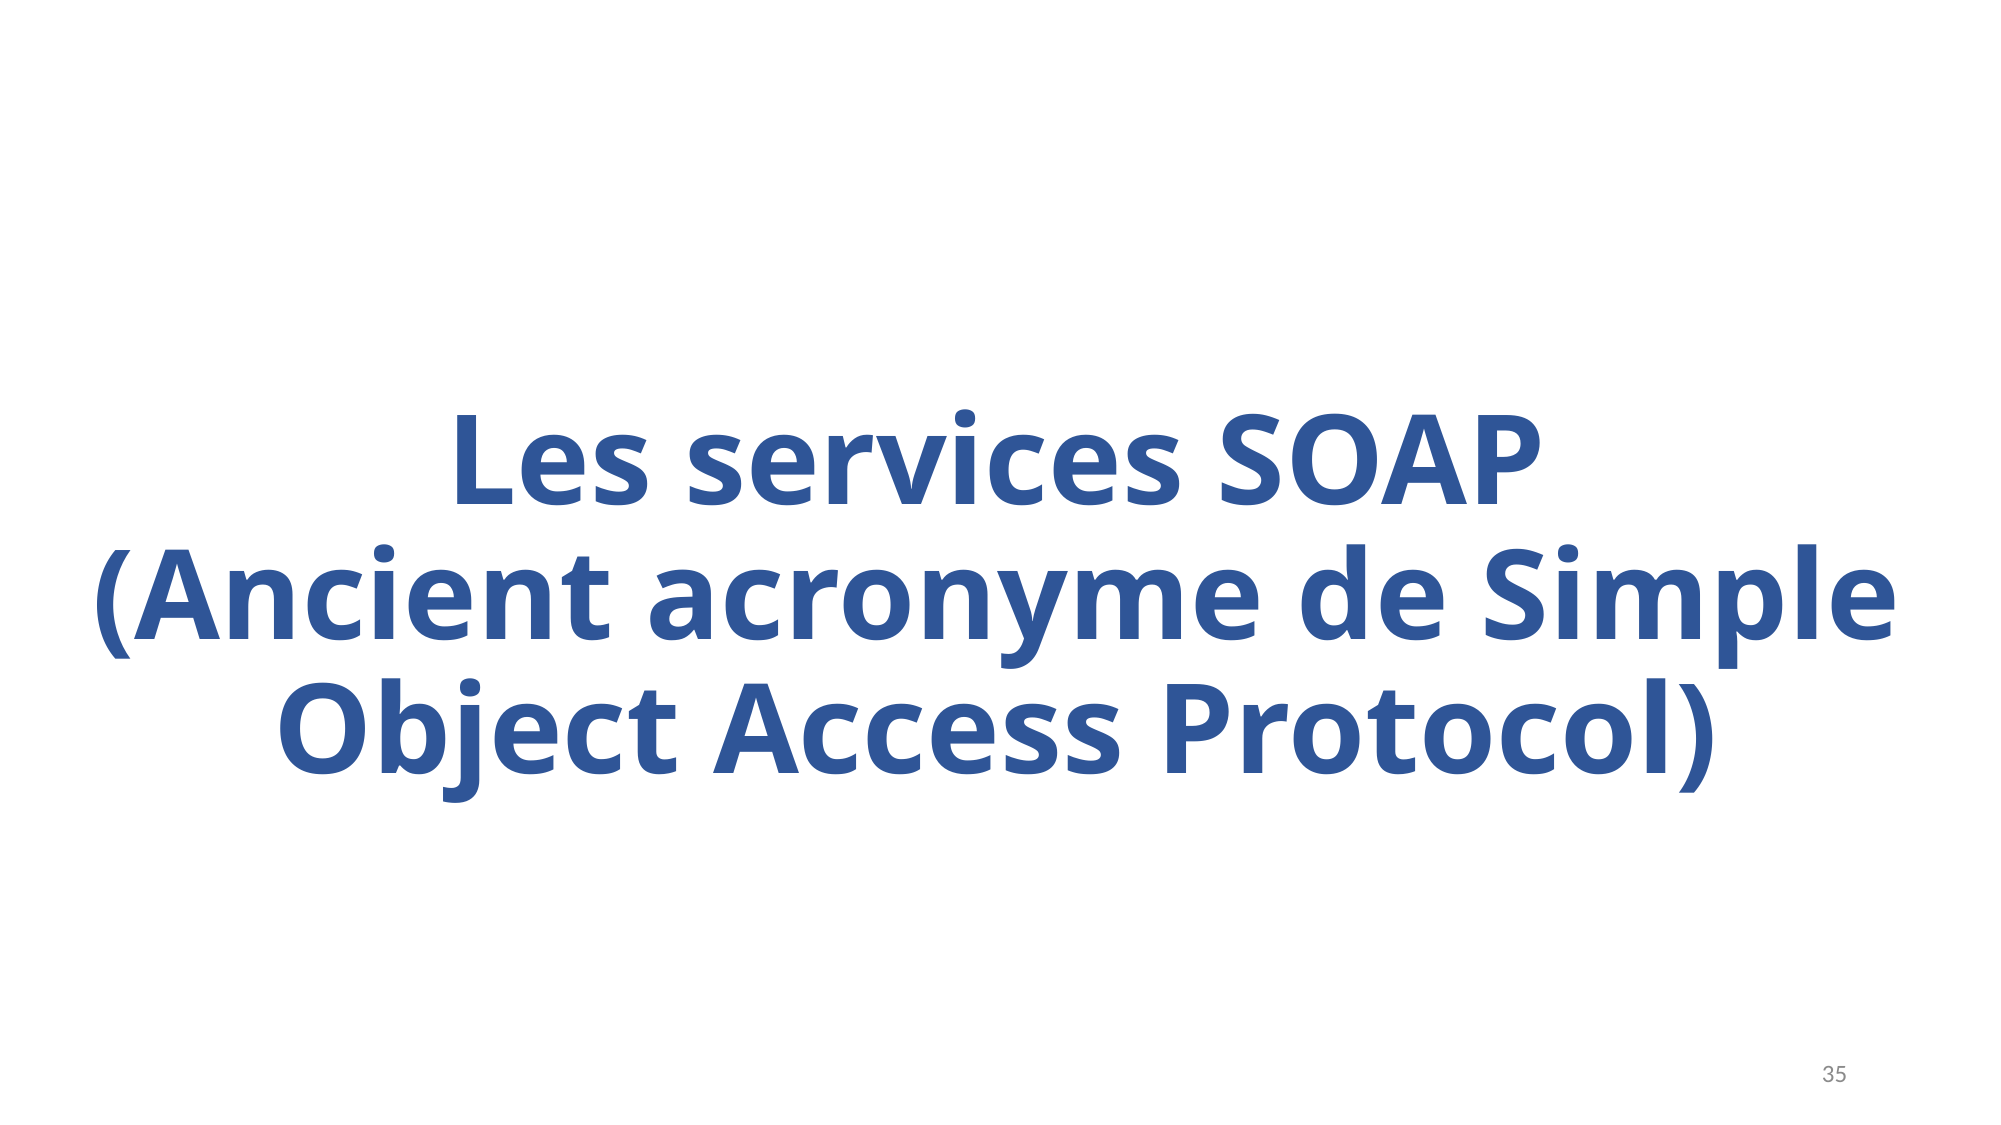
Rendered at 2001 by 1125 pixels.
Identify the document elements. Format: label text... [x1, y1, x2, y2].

slide_number 35 [1412, 1042, 1863, 1103]
title Les services SOAP (Ancient acronyme de Simple Object Access Protocol) [58, 370, 1934, 829]
